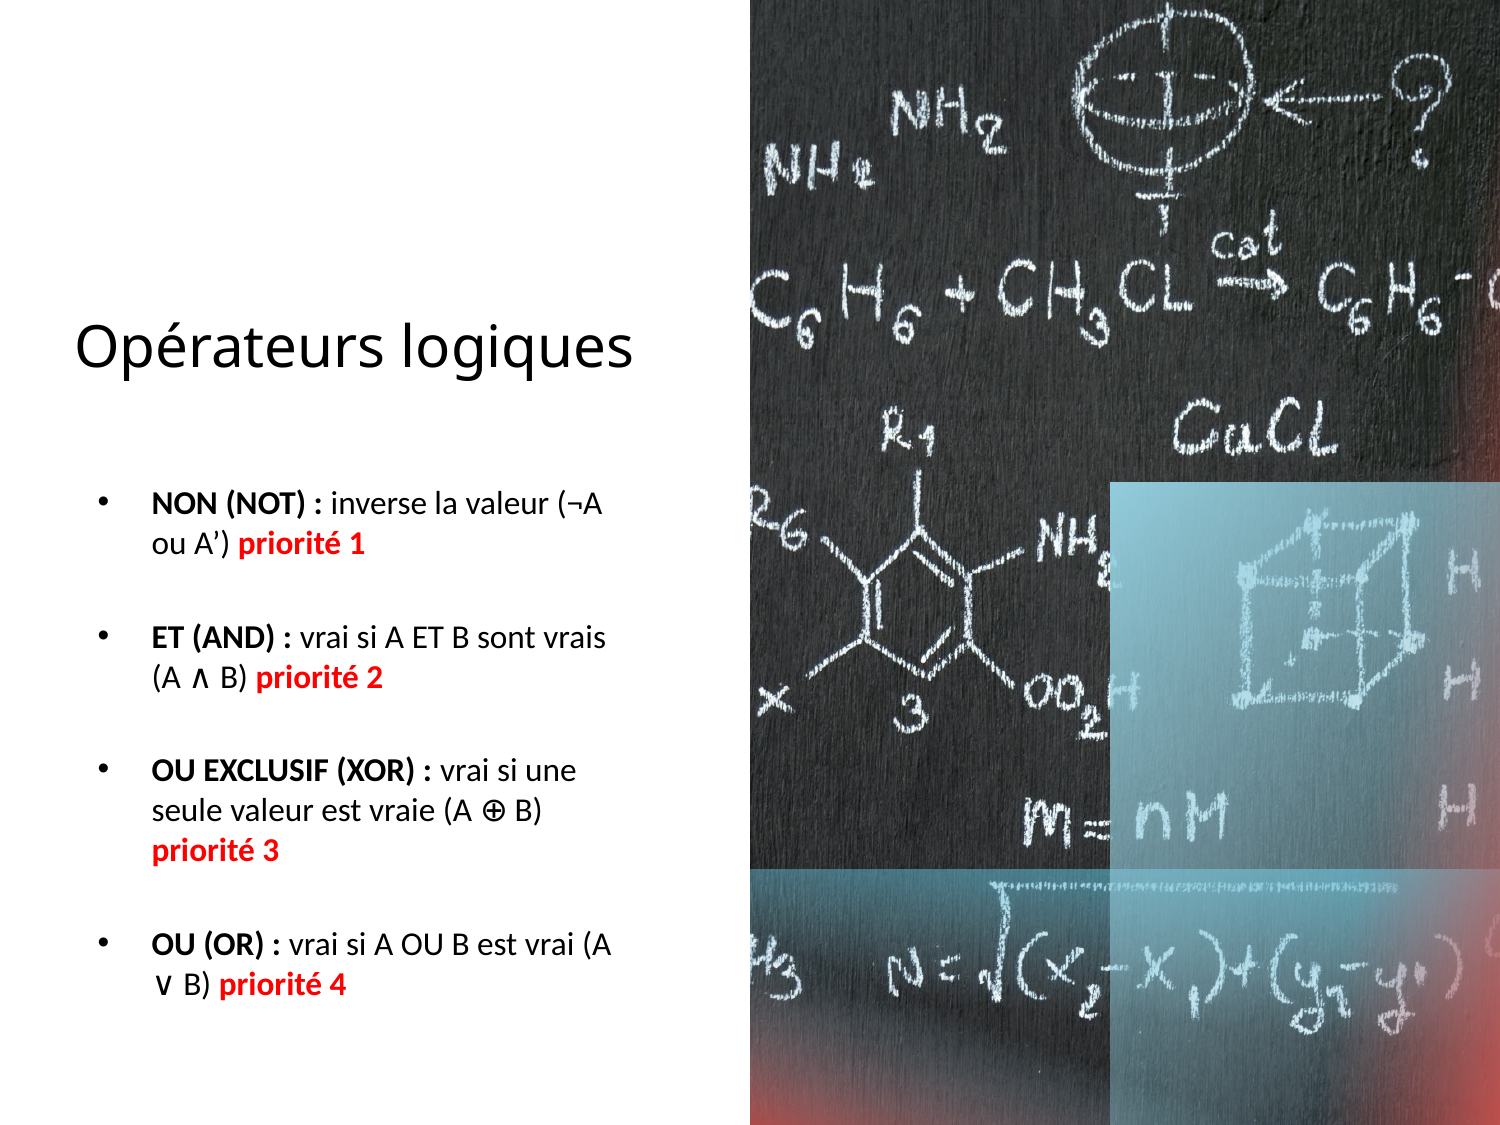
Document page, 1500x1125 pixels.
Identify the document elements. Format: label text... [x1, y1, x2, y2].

list NON (NOT) : inverse la valeur (¬A ou A’) priorité 1 ET (AND) : vrai si A ET B sont vrais (A ∧ B) priorité 2 OU EXCLUSIF (XOR) : vrai si une seule valeur est vraie (A ⊕ B) priorité 3 OU (OR) : vrai si A OU B est vrai (A ∨ B) priorité 4 [82, 382, 648, 1013]
title Opérateurs logiques [35, 121, 673, 387]
picture [749, 0, 1500, 1125]
